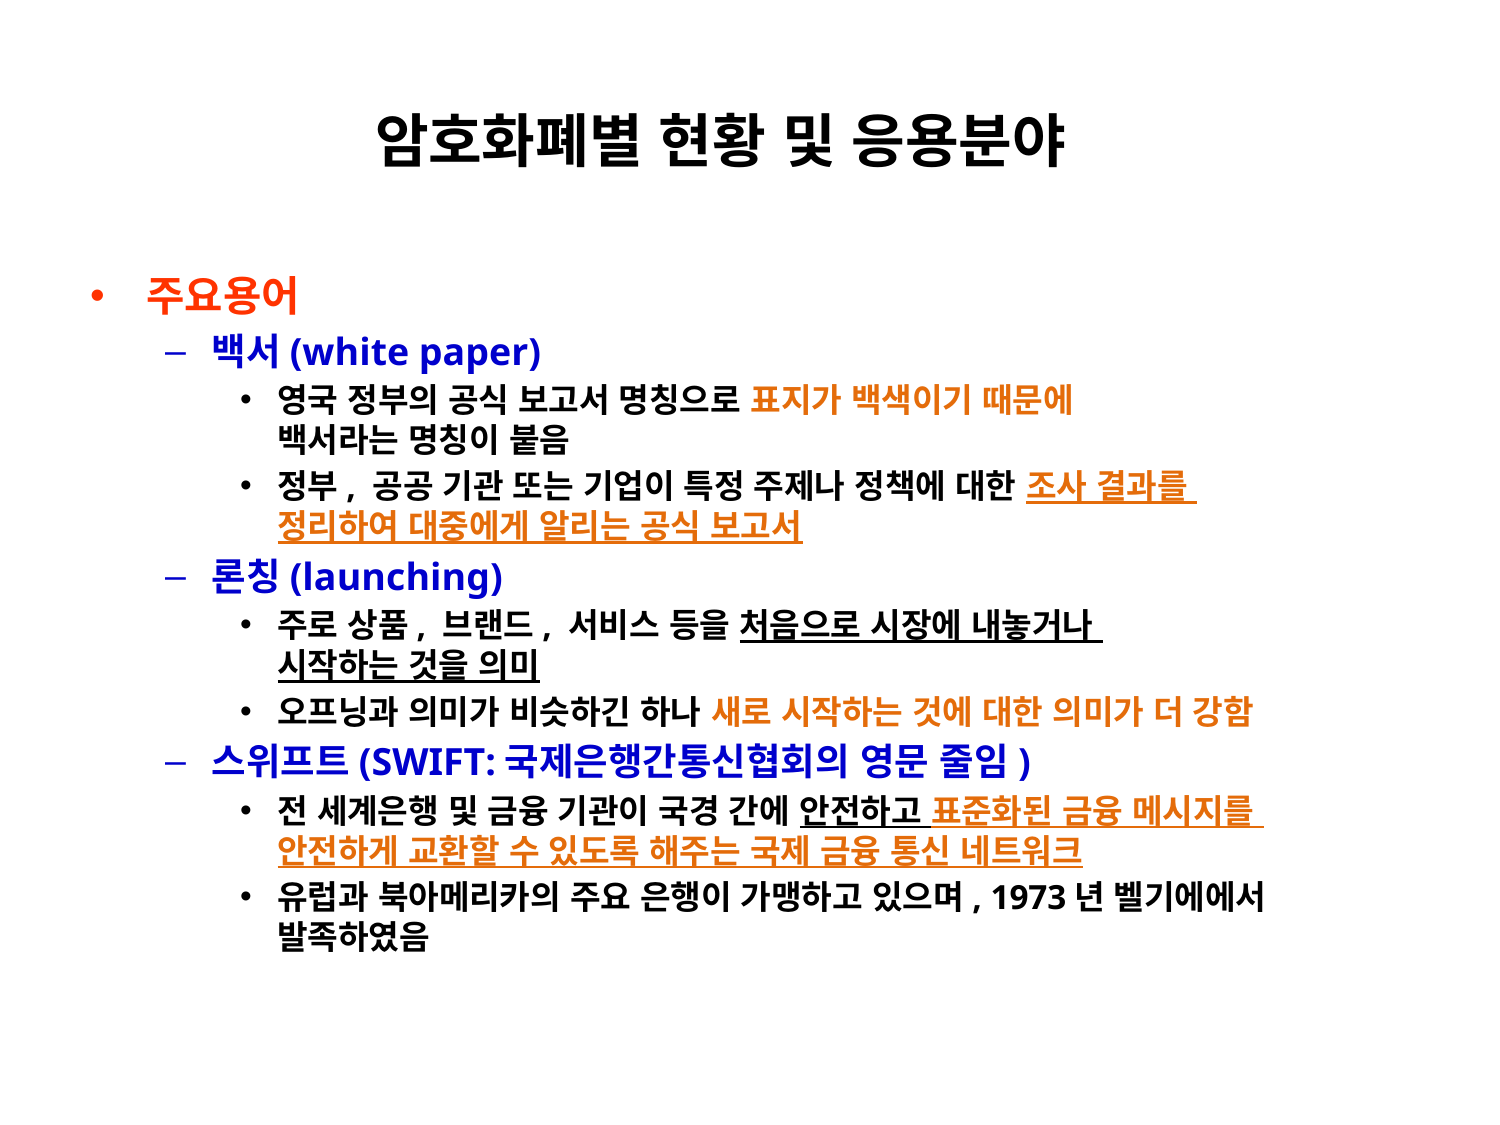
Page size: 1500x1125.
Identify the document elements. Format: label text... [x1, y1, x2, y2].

list 주요용어 백서(white paper) 영국 정부의 공식 보고서 명칭으로 표지가 백색이기 때문에 백서라는 명칭이 붙음 정부, 공공 기관 또는 기업이 특정 주제나 정책에 대한 조사 결과를 정리하여 대중에게 알리는 공식 보고서 론칭(launching) 주로 상품, 브랜드, 서비스 등을 처음으로 시장에 내놓거나 시작하는 것을 의미 오프닝과 의미가 비슷하긴 하나 새로 시작하는 것에 대한 의미가 더 강함 스위프트(SWIFT:국제은행간통신협회의 영문 줄임) 전 세계은행 및 금융 기관이 국경 간에 안전하고 표준화된 금융 메시지를 안전하게 교환할 수 있도록 해주는 국제 금융 통신 네트워크 유럽과 북아메리카의 주요 은행이 가맹하고 있으며, 1973년 벨기에에서 발족하였음 [75, 262, 1459, 1005]
title 암호화폐별 현황 및 응용분야 [75, 45, 1425, 233]
